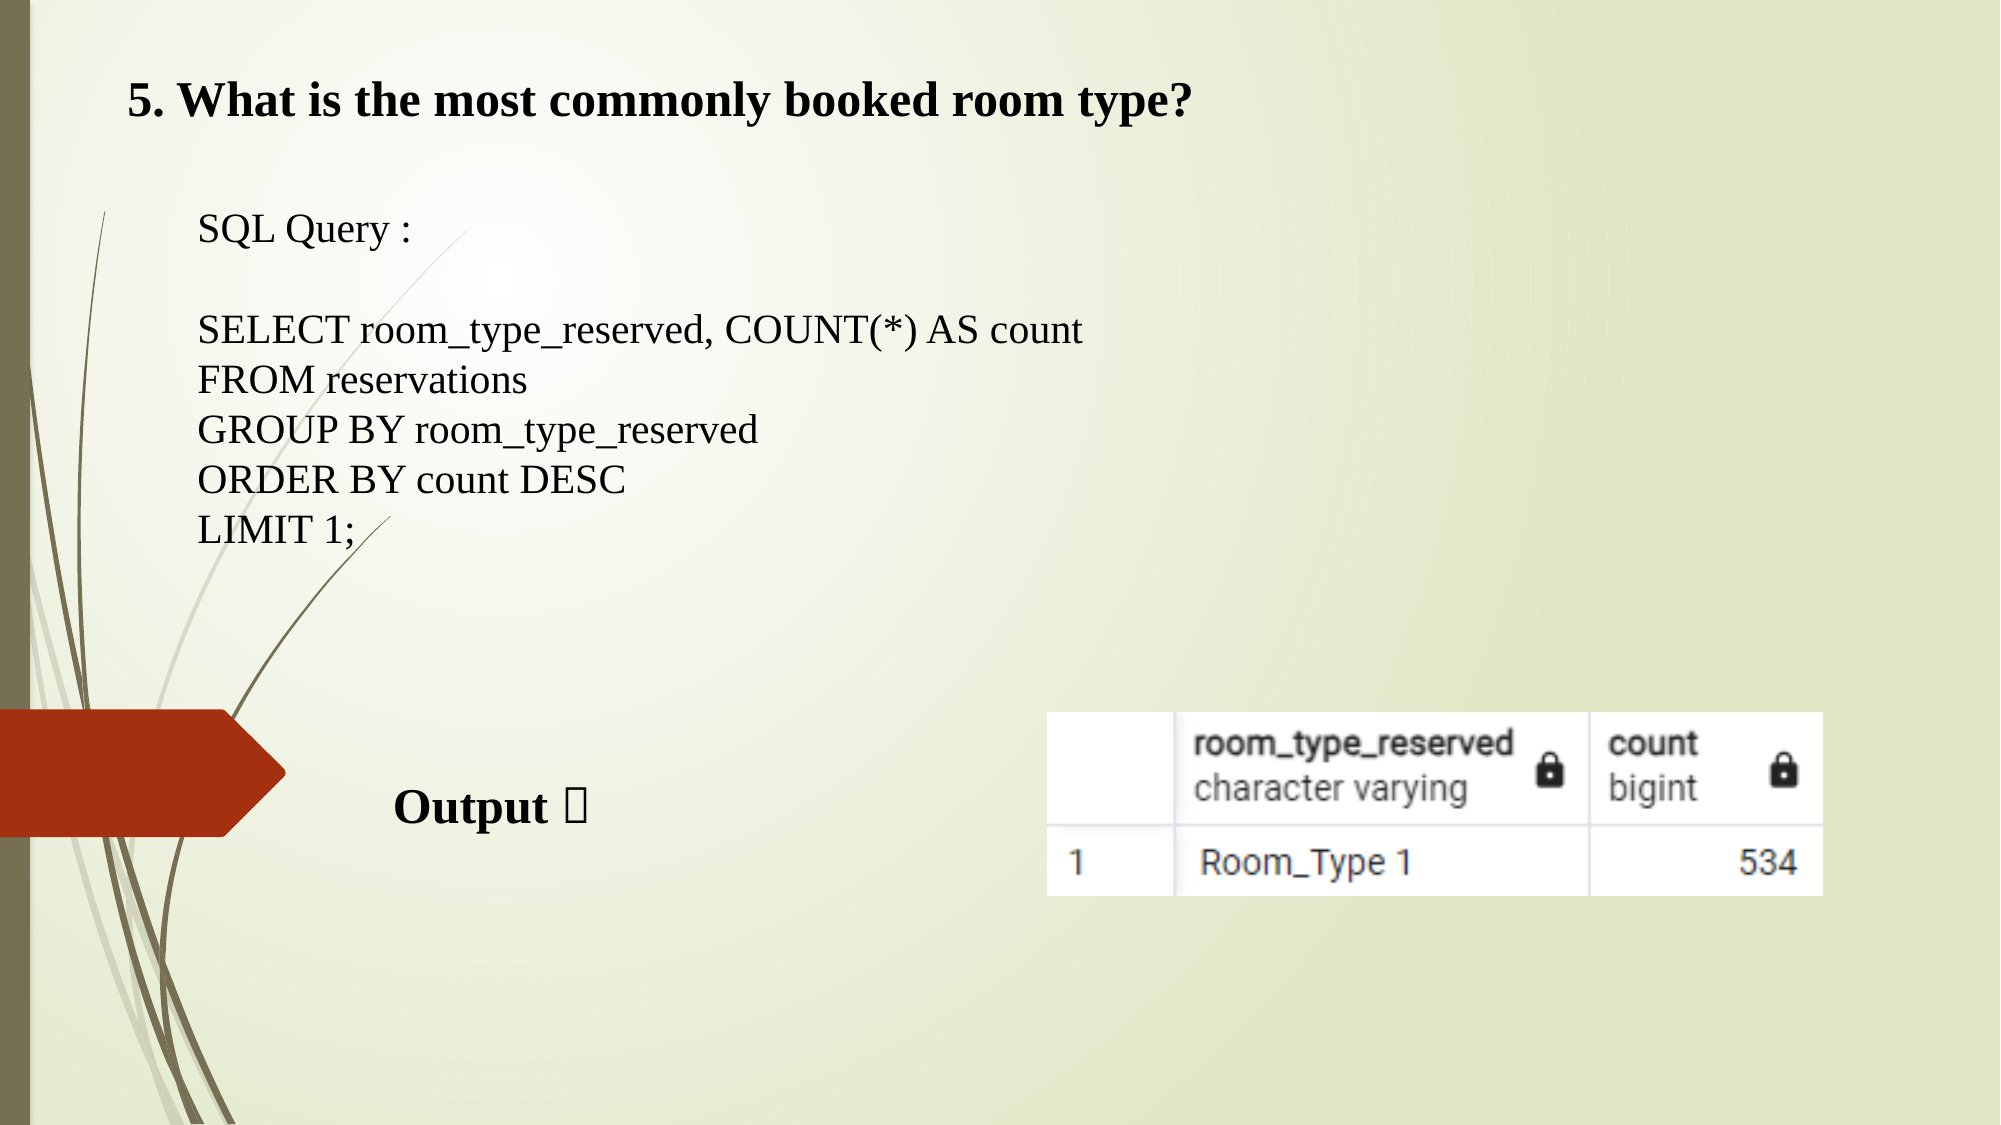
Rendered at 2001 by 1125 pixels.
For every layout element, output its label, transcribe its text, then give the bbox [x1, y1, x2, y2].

text_box Output  [378, 765, 674, 841]
text_box SQL Query : SELECT room_type_reserved, COUNT(*) AS count FROM reservations GROUP BY room_type_reserved ORDER BY count DESC LIMIT 1; [182, 193, 1283, 559]
picture [1047, 712, 1823, 896]
text_box 5. What is the most commonly booked room type? [112, 58, 1888, 134]
